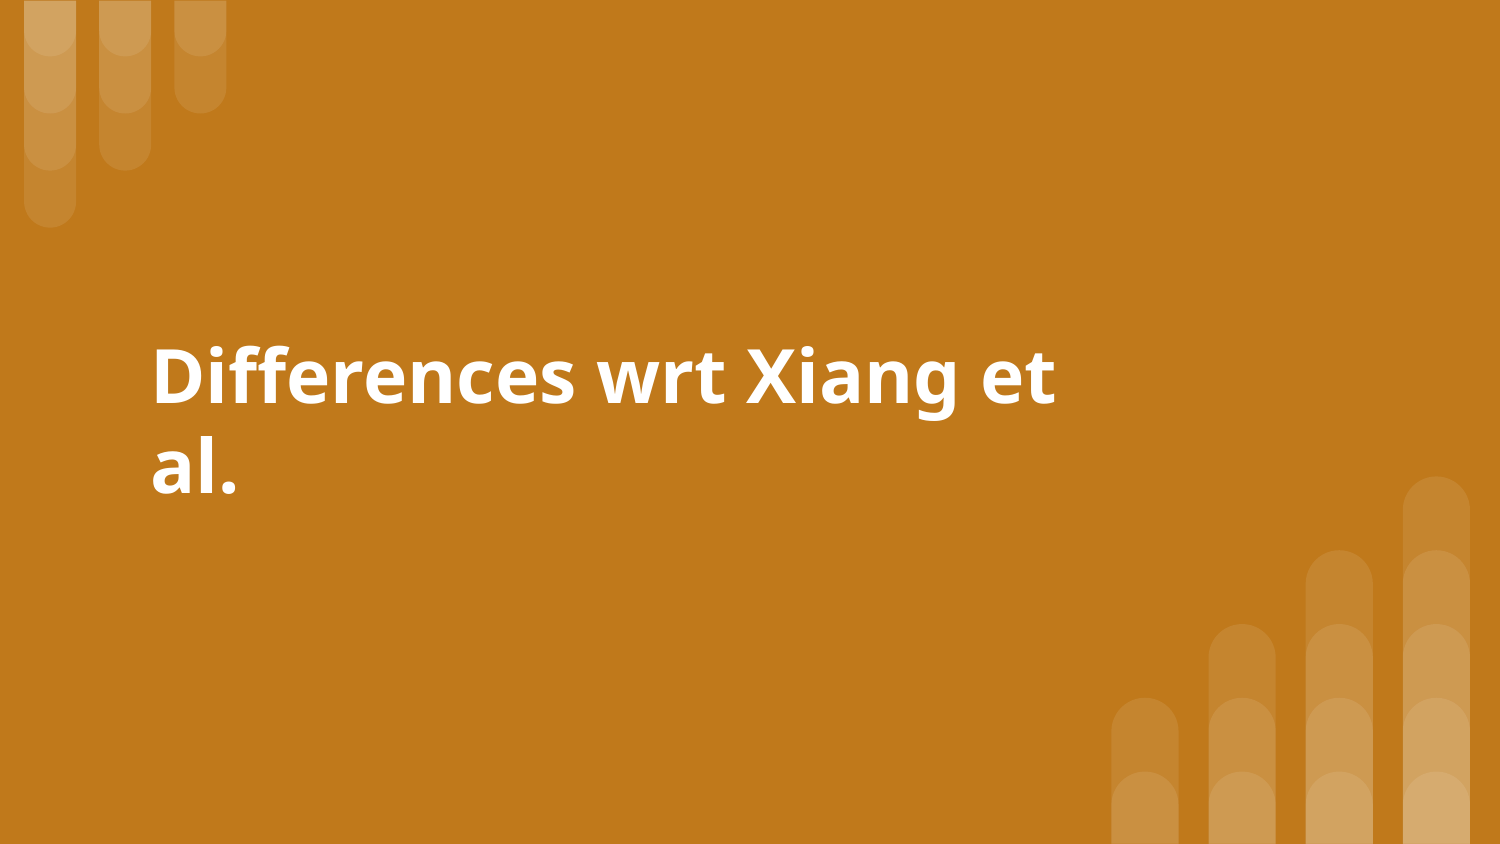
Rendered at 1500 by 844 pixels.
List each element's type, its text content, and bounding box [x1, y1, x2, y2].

title Differences wrt Xiang et al. [135, 264, 1162, 572]
